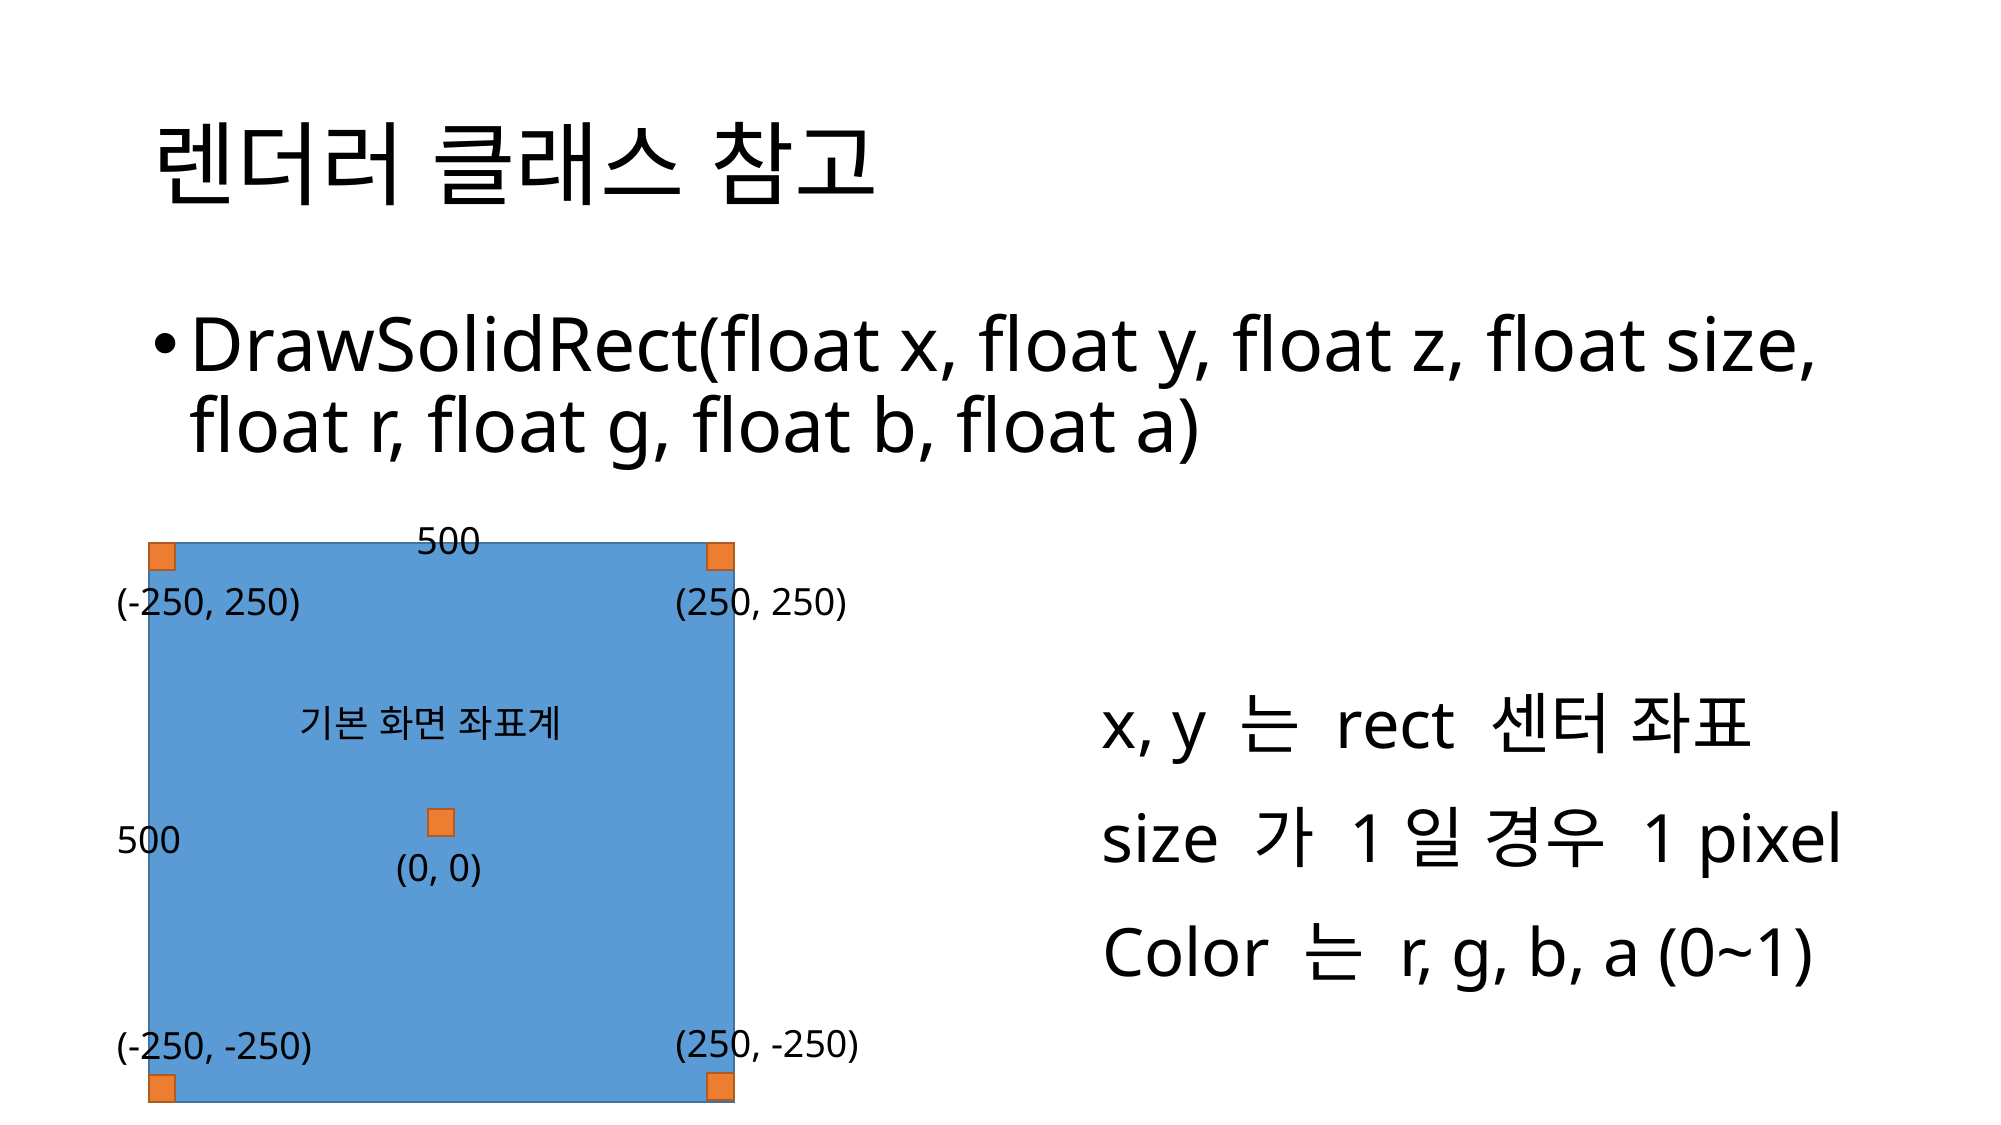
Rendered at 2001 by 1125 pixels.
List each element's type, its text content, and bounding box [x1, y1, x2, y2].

text_box 500 [401, 509, 528, 570]
text_box (-250, -250) [102, 1014, 373, 1075]
text_box [148, 1074, 176, 1103]
title 렌더러 클래스 참고 [137, 59, 1863, 278]
list DrawSolidRect(float x, float y, float z, float size, float r, float g, float b, float a) [137, 299, 1863, 1014]
text_box Color 는 r, g, b, a (0~1) [1087, 902, 1863, 998]
text_box [706, 542, 735, 571]
text_box 500 [101, 809, 228, 869]
text_box 기본 화면 좌표계 [284, 692, 691, 753]
text_box [148, 542, 735, 1103]
text_box (-250, 250) [102, 570, 373, 630]
text_box [427, 808, 455, 837]
text_box (250, -250) [660, 1012, 932, 1073]
text_box [706, 1072, 735, 1101]
text_box [148, 542, 176, 571]
text_box (250, 250) [660, 570, 932, 630]
text_box (0, 0) [381, 836, 528, 896]
text_box x, y 는 rect 센터 좌표 [1087, 674, 1898, 770]
text_box size 가 1일 경우 1 pixel [1087, 788, 1898, 883]
